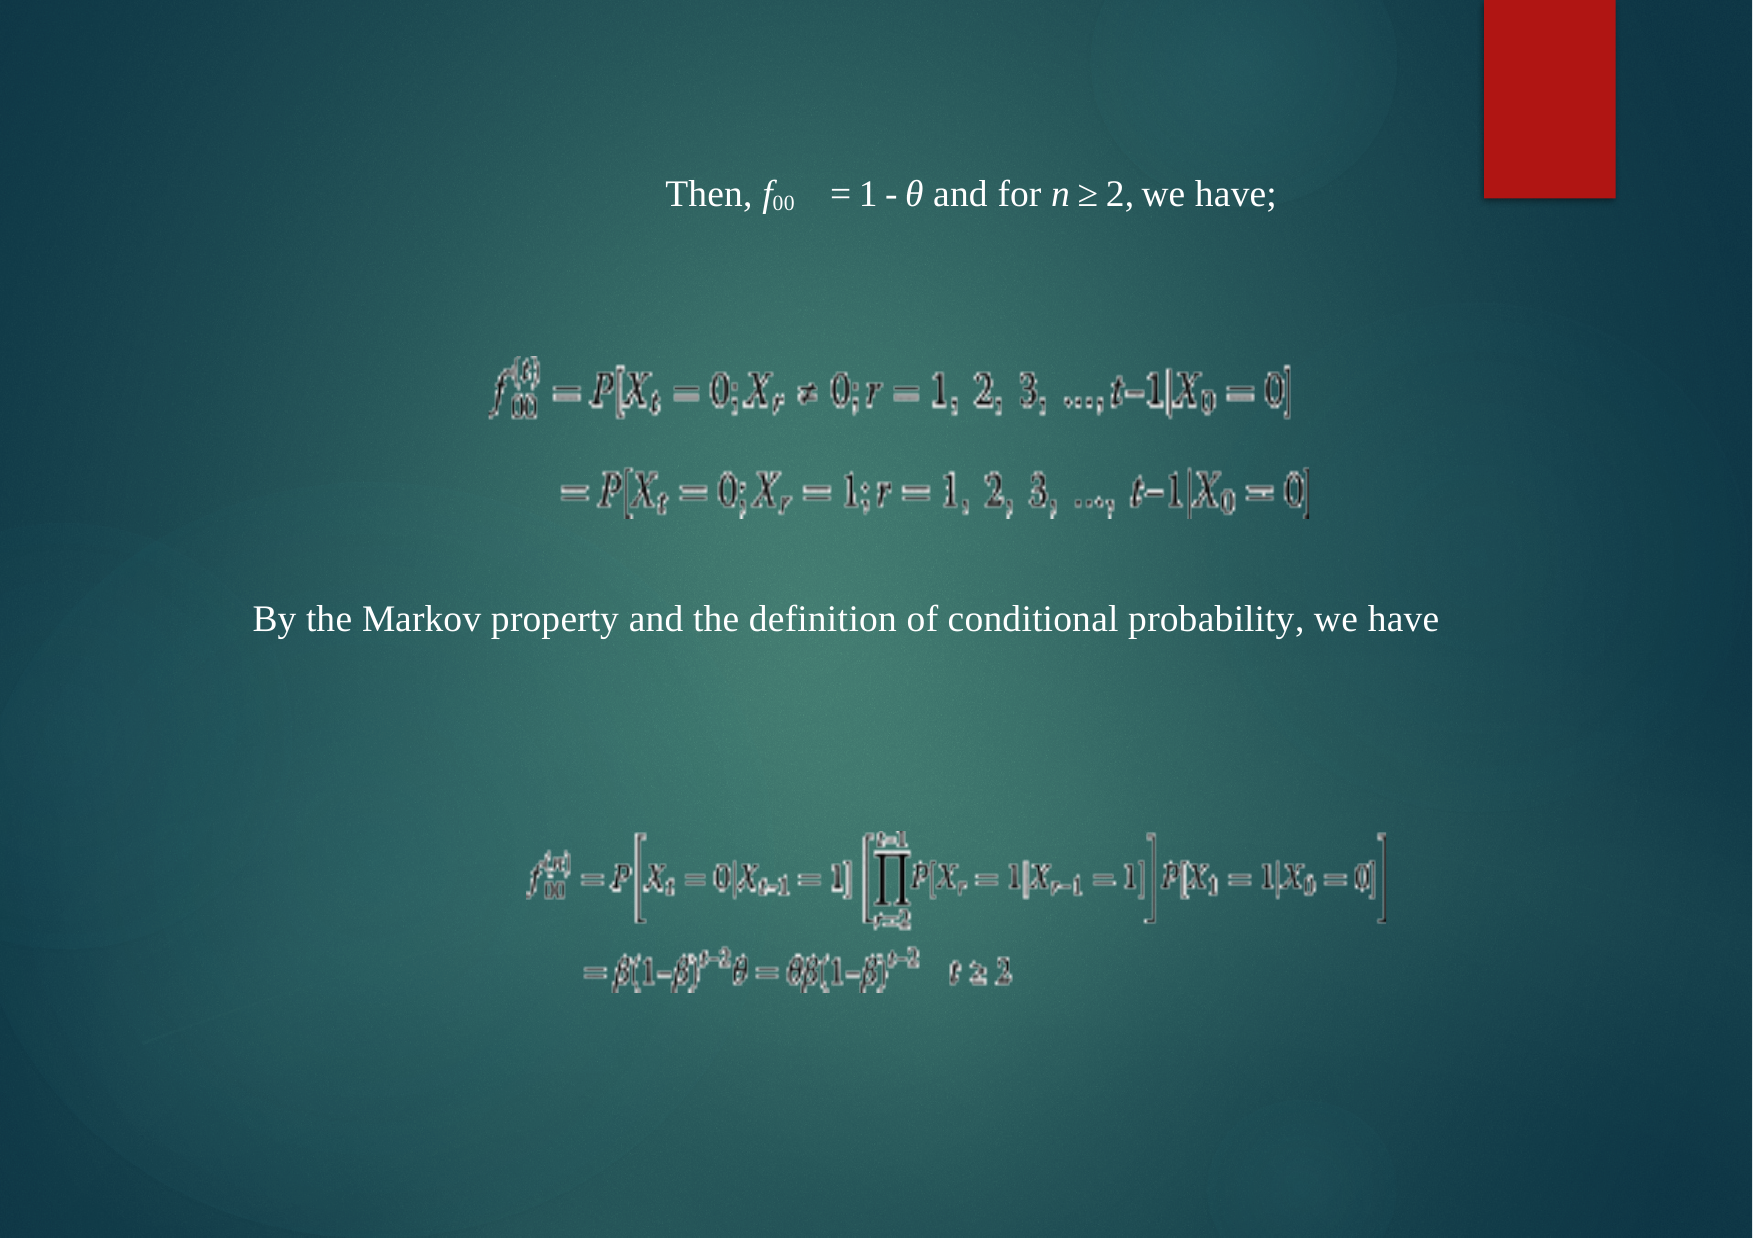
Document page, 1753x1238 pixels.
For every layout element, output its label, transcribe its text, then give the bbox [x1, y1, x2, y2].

text_box Then, f00 = 1 - θ and for n ≥ 2, we have; [663, 168, 1314, 215]
text_box [488, 356, 1310, 519]
text_box By the Markov property and the definition of conditional probability, we have [251, 593, 1487, 639]
text_box [526, 831, 1387, 993]
